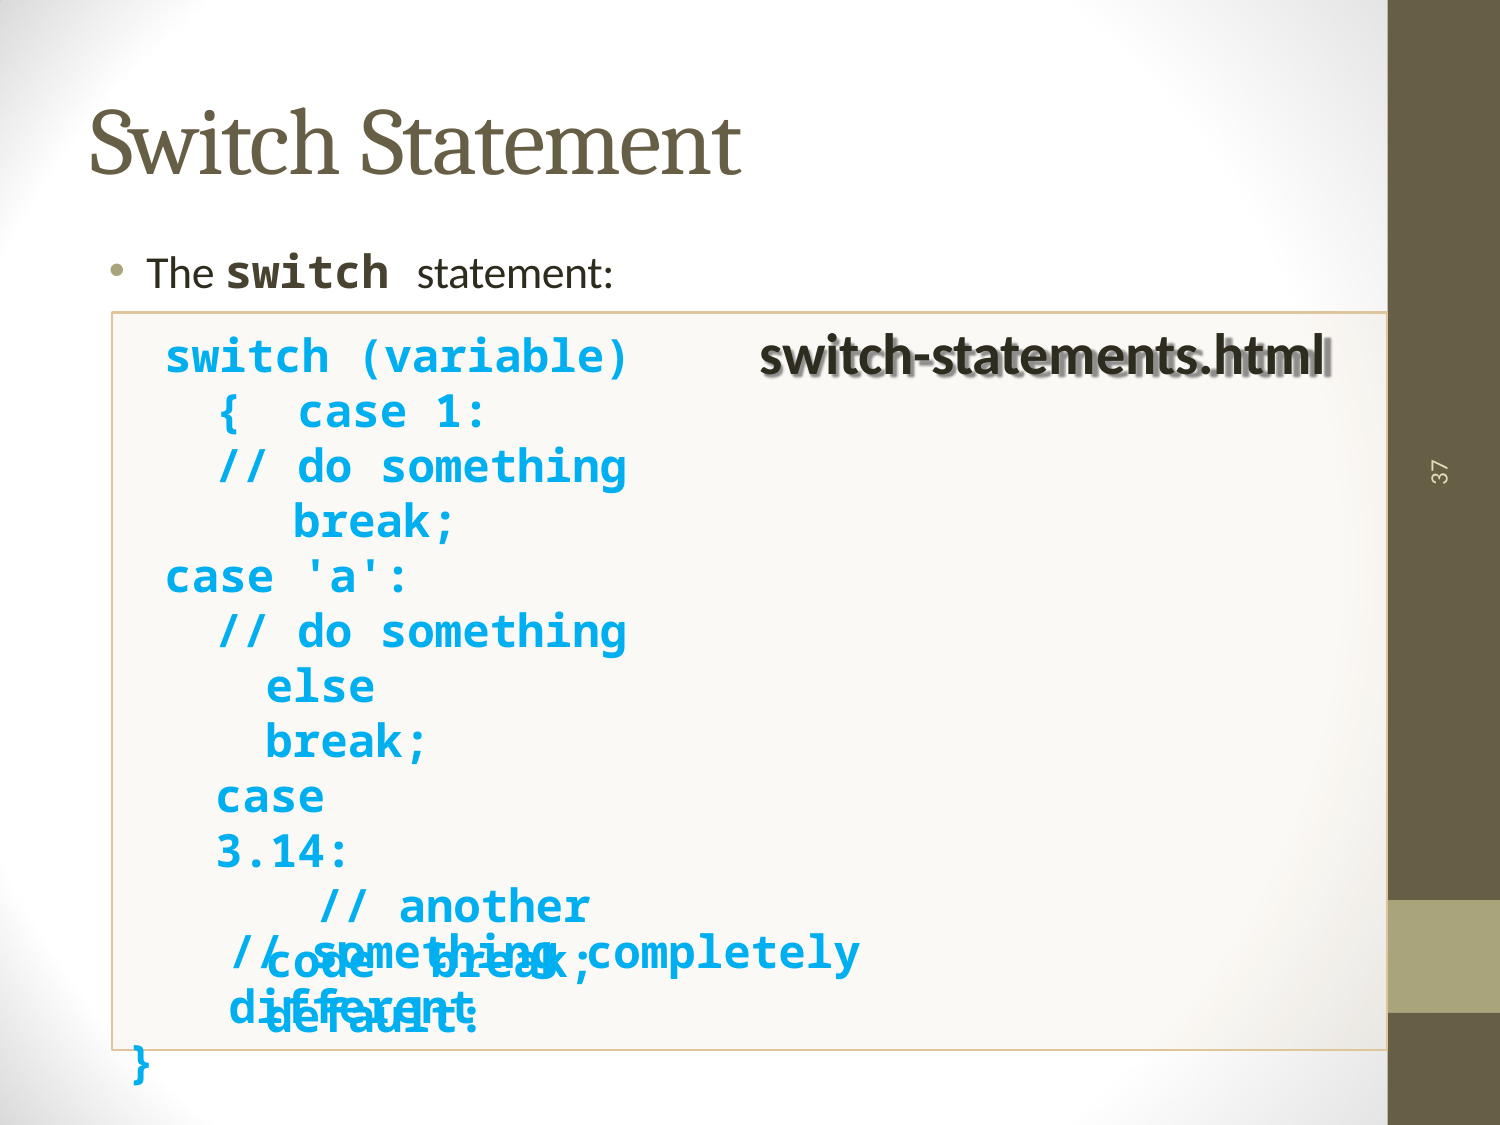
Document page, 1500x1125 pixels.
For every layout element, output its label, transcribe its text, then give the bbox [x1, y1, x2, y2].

title Switch Statement [87, 76, 775, 267]
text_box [722, 300, 1373, 431]
picture [0, 0, 1387, 1125]
text_box 37 [1426, 457, 1456, 488]
text_box The switch statement: [106, 240, 890, 298]
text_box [111, 311, 1389, 1051]
text_box // something completely different } [125, 1060, 1066, 1088]
